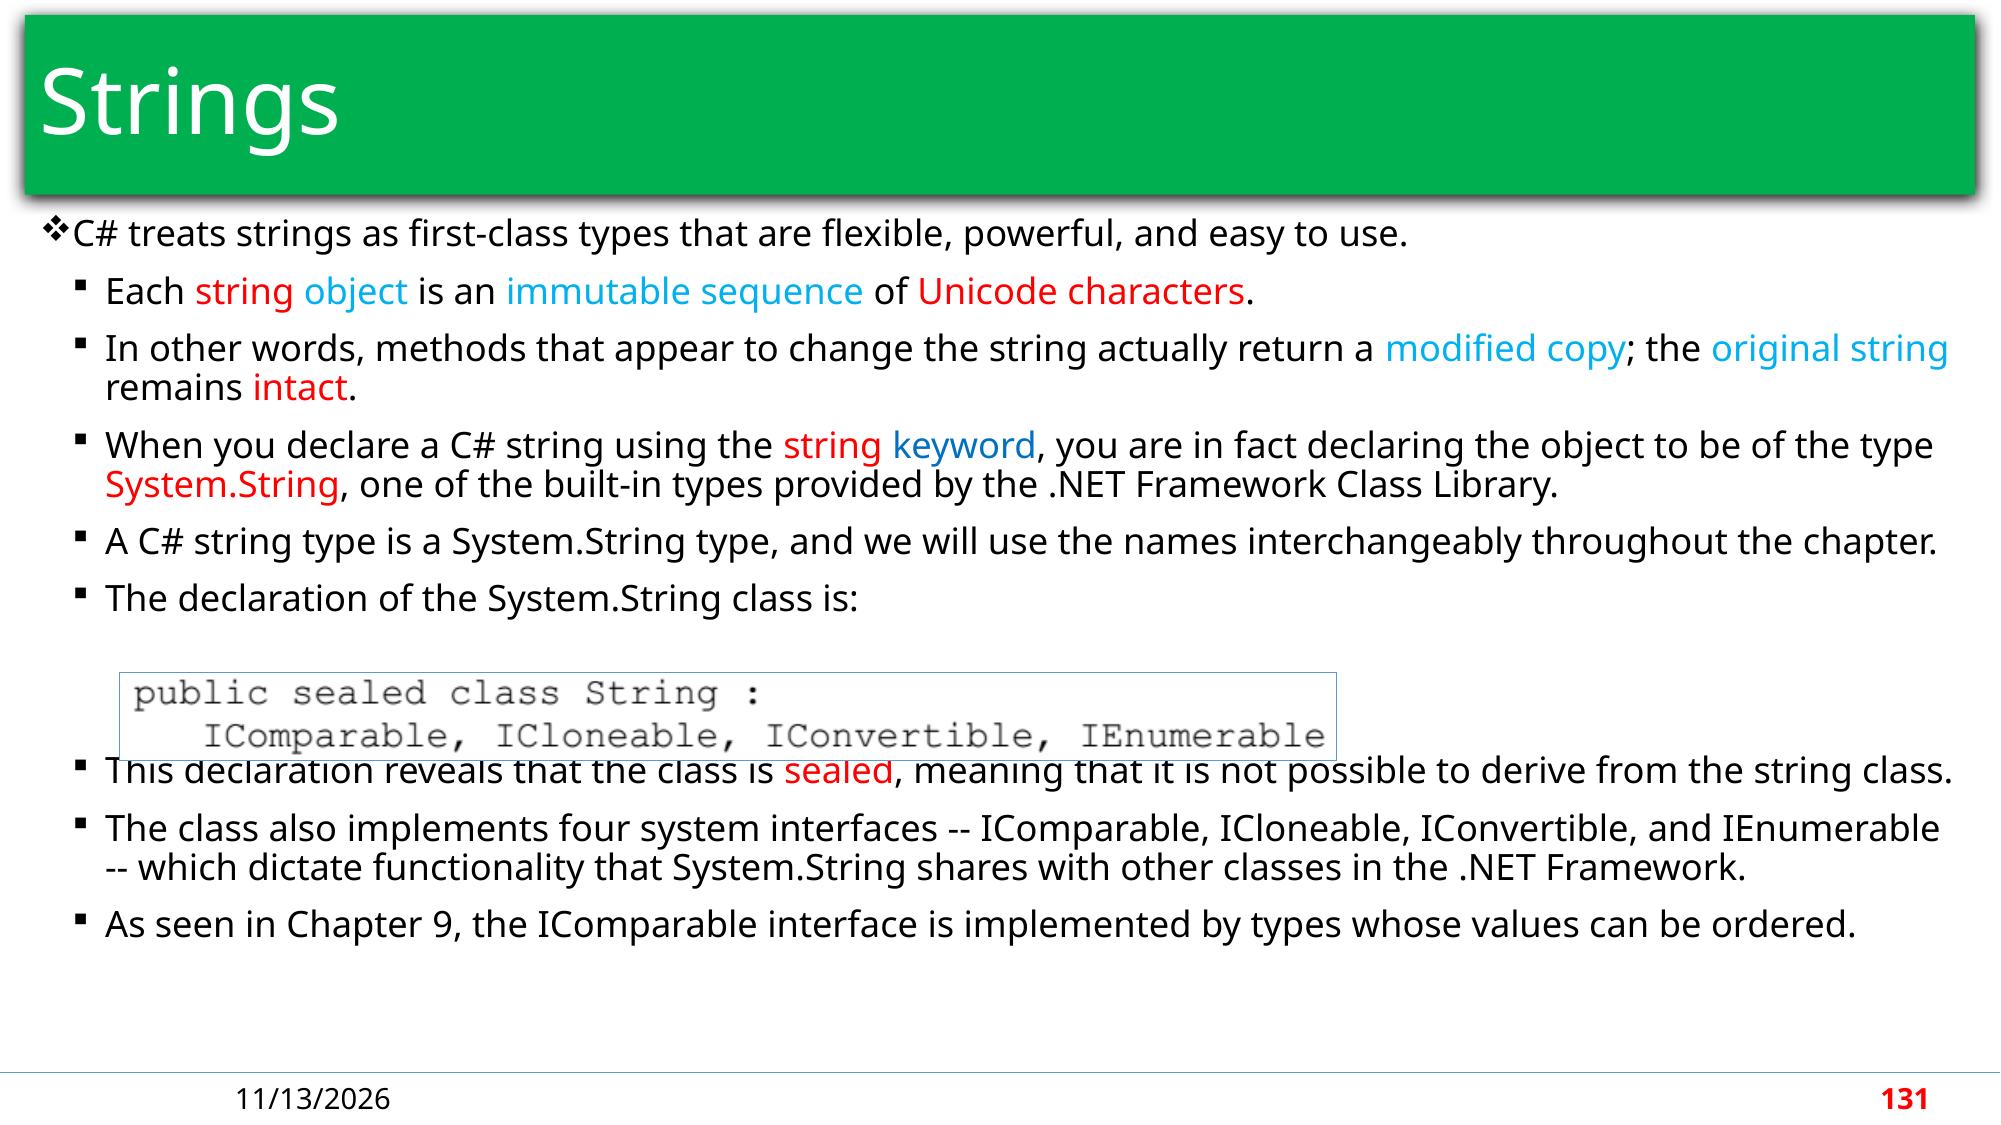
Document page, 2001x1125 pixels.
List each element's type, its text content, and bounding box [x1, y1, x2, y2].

list C# treats strings as first-class types that are flexible, powerful, and easy to use. Each string object is an immutable sequence of Unicode characters. In other words, methods that appear to change the string actually return a modified copy; the original string remains intact. When you declare a C# string using the string keyword, you are in fact declaring the object to be of the type System.String, one of the built-in types provided by the .NET Framework Class Library. A C# string type is a System.String type, and we will use the names interchangeably throughout the chapter. The declaration of the System.String class is: This declaration reveals that the class is sealed, meaning that it is not possible to derive from the string class. The class also implements four system interfaces -- IComparable, ICloneable, IConvertible, and IEnumerable -- which dictate functionality that System.String shares with other classes in the .NET Framework. As seen in Chapter 9, the IComparable interface is implemented by types whose values can be ordered. [24, 208, 1975, 1063]
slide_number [220, 1072, 671, 1115]
title Strings [24, 14, 1975, 195]
slide_number 131 [1495, 1072, 1946, 1115]
picture [119, 672, 1337, 761]
